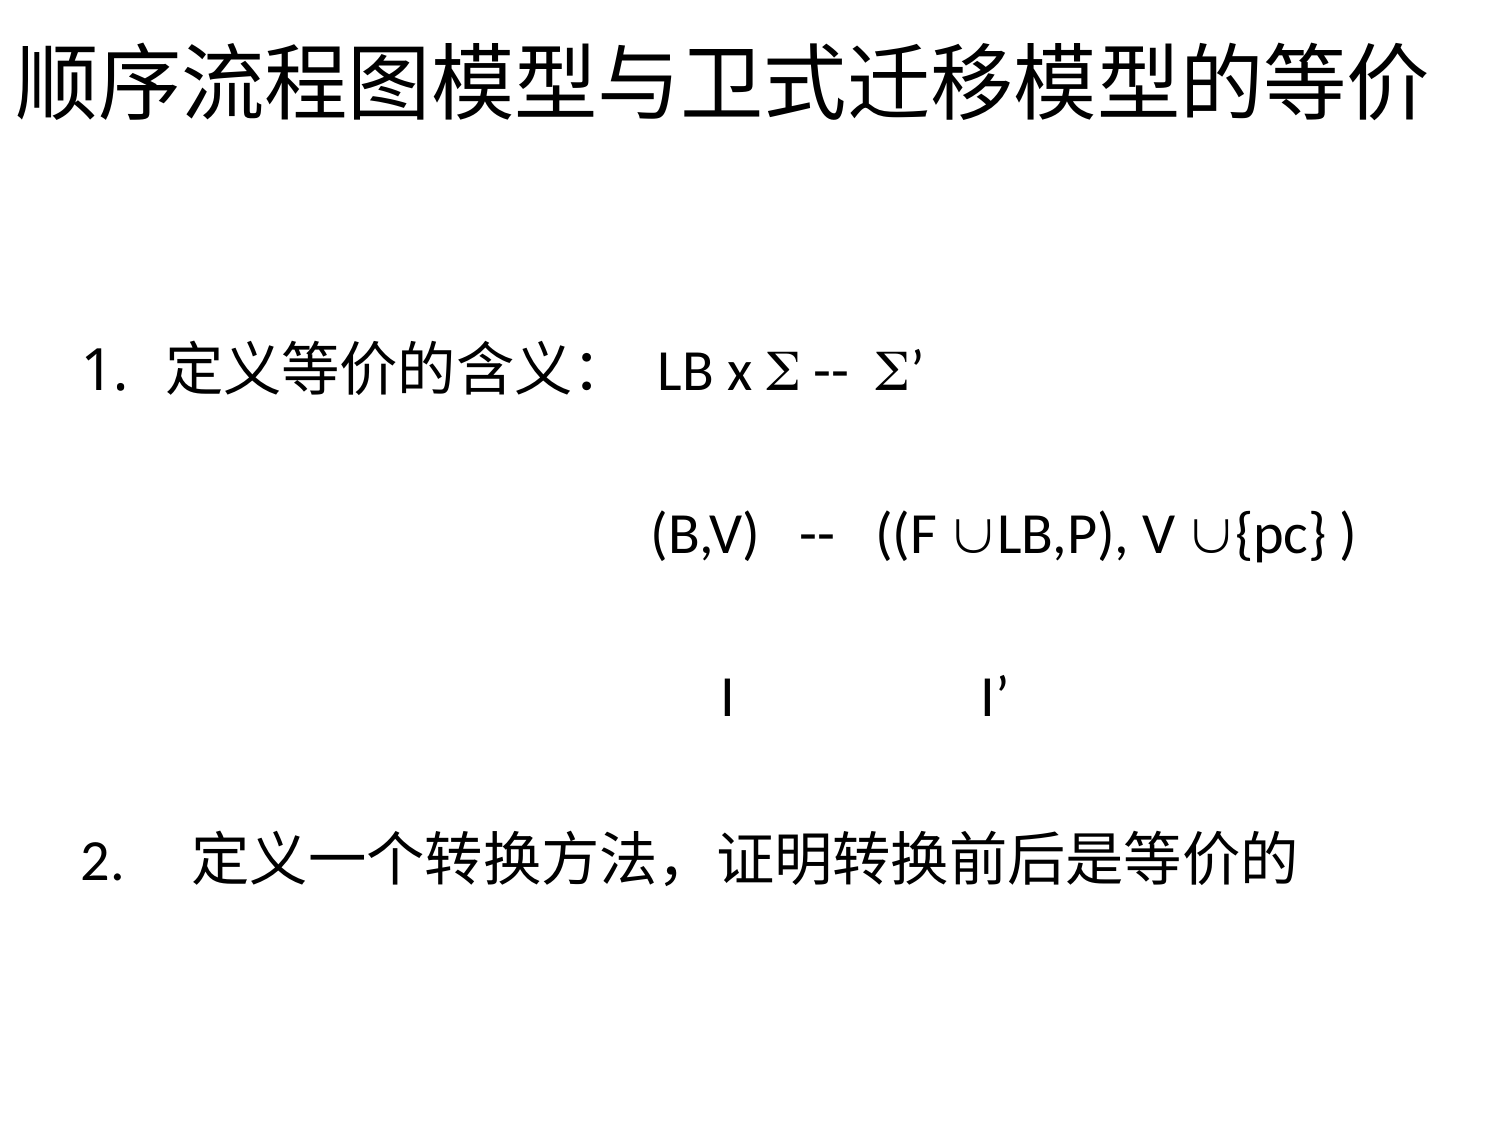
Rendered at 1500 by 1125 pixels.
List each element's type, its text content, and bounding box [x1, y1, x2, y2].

list 定义等价的含义： LB x  -- ’ (B,V) -- ((F LB,P), V {pc} ) I I’ 2. 定义一个转换方法，证明转换前后是等价的 [0, 160, 1500, 1125]
title 顺序流程图模型与卫式迁移模型的等价 [0, 0, 1500, 160]
